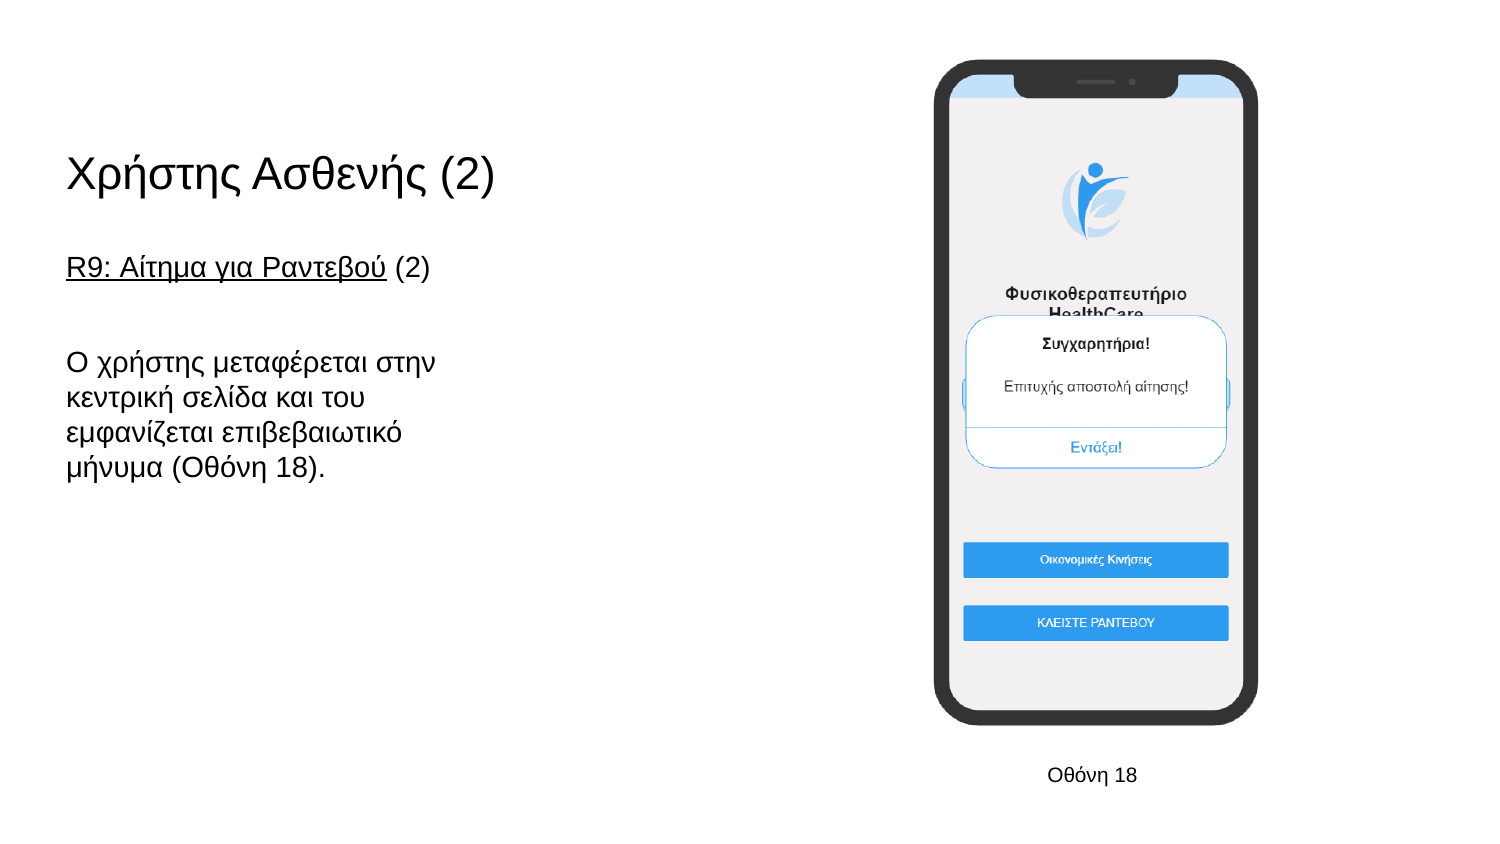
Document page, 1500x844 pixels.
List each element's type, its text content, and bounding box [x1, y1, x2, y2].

picture [923, 53, 1261, 733]
text_box Οθόνη 18 [983, 749, 1201, 800]
list R9: Αίτημα για Ραντεβού (2) Ο χρήστης μεταφέρεται στην κεντρική σελίδα και του εμφανίζεται επιβεβαιωτικό μήνυμα (Οθόνη 18). [51, 227, 512, 750]
title Χρήστης Ασθενής (2) [51, 126, 550, 214]
